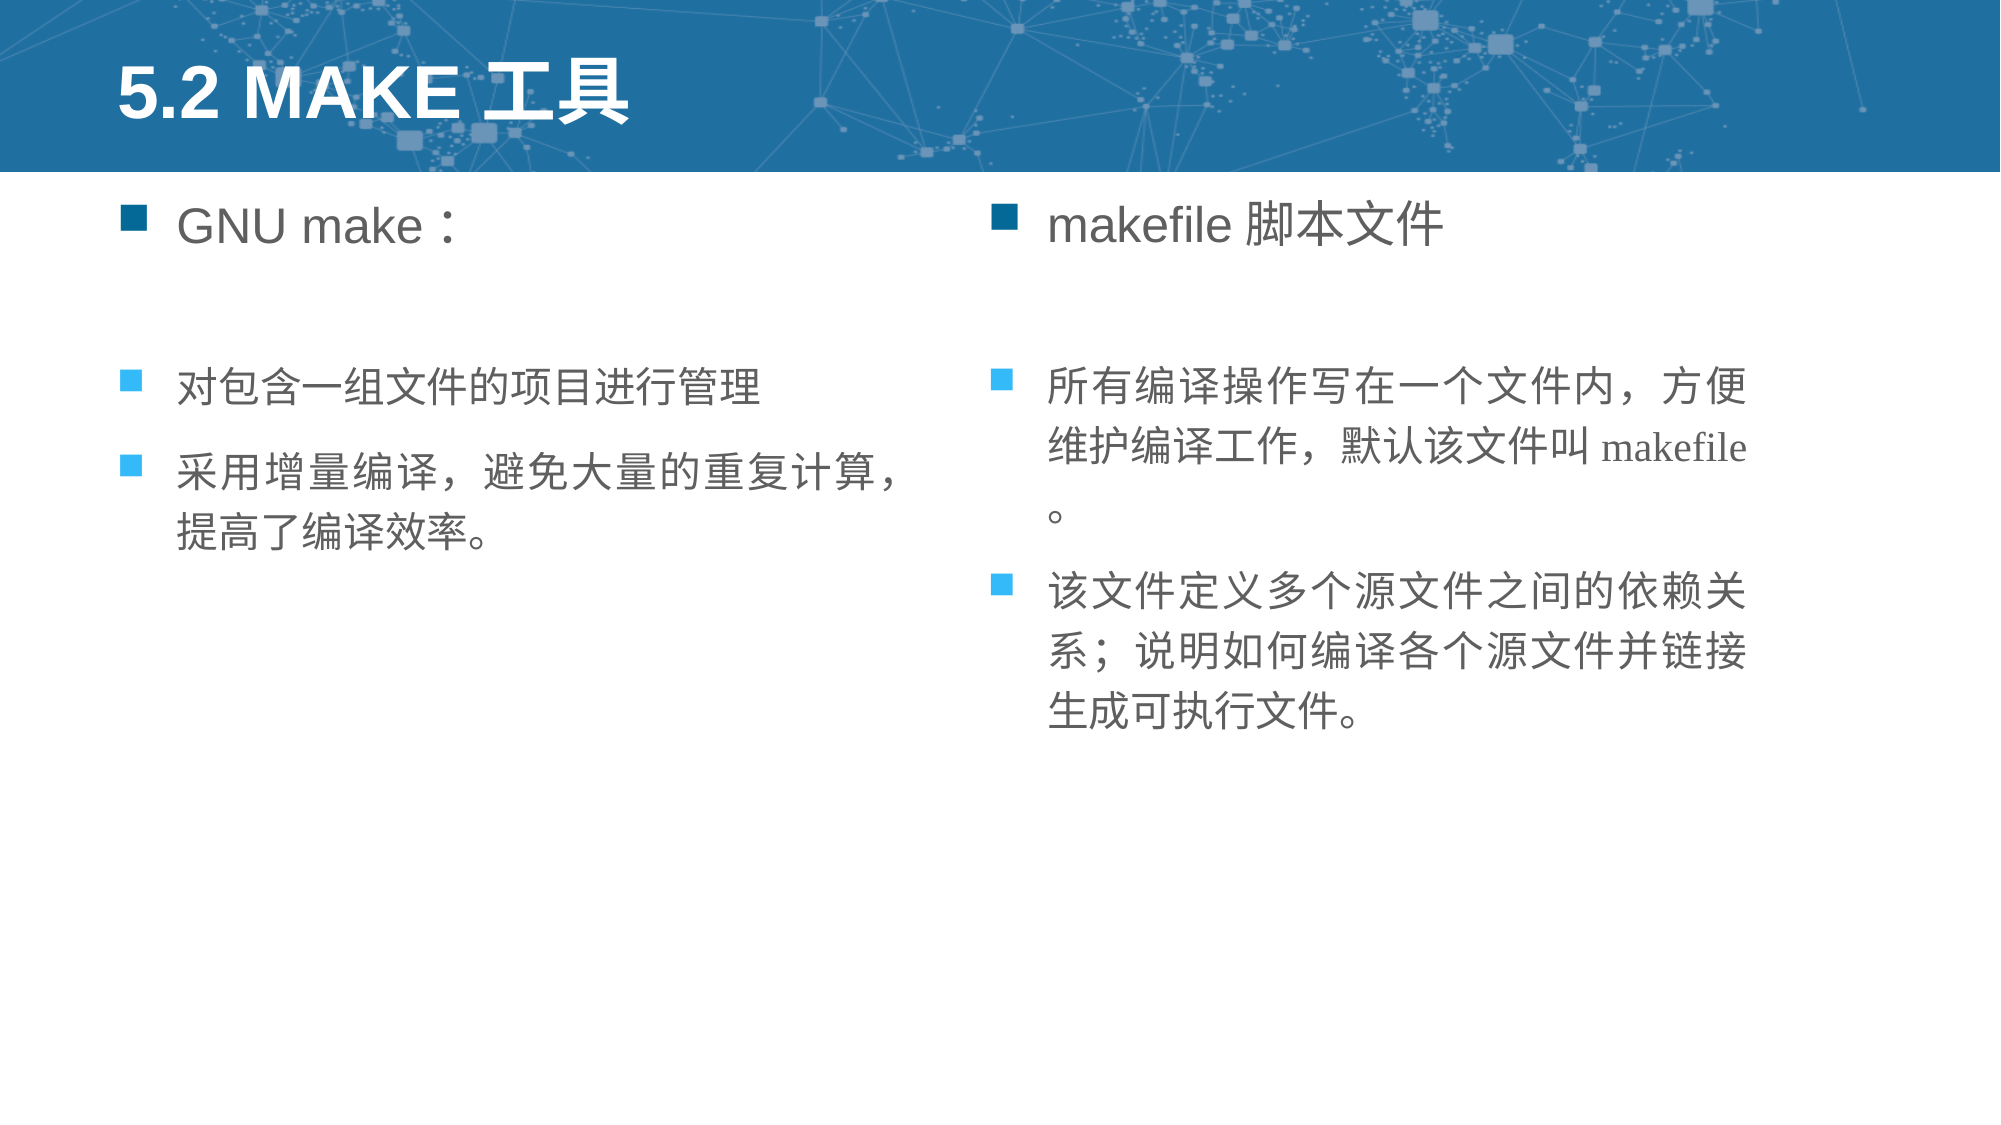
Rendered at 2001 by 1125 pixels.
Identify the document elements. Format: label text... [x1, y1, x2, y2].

title 5.2 MAKE工具 [102, 28, 1900, 160]
list GNU make： 对包含一组文件的项目进行管理 采用增量编译，避免大量的重复计算，提高了编译效率。 [102, 173, 936, 984]
list makefile脚本文件 所有编译操作写在一个文件内，方便维护编译工作，默认该文件叫makefile 。 该文件定义多个源文件之间的依赖关系；说明如何编译各个源文件并链接生成可执行文件。 [972, 172, 1763, 982]
